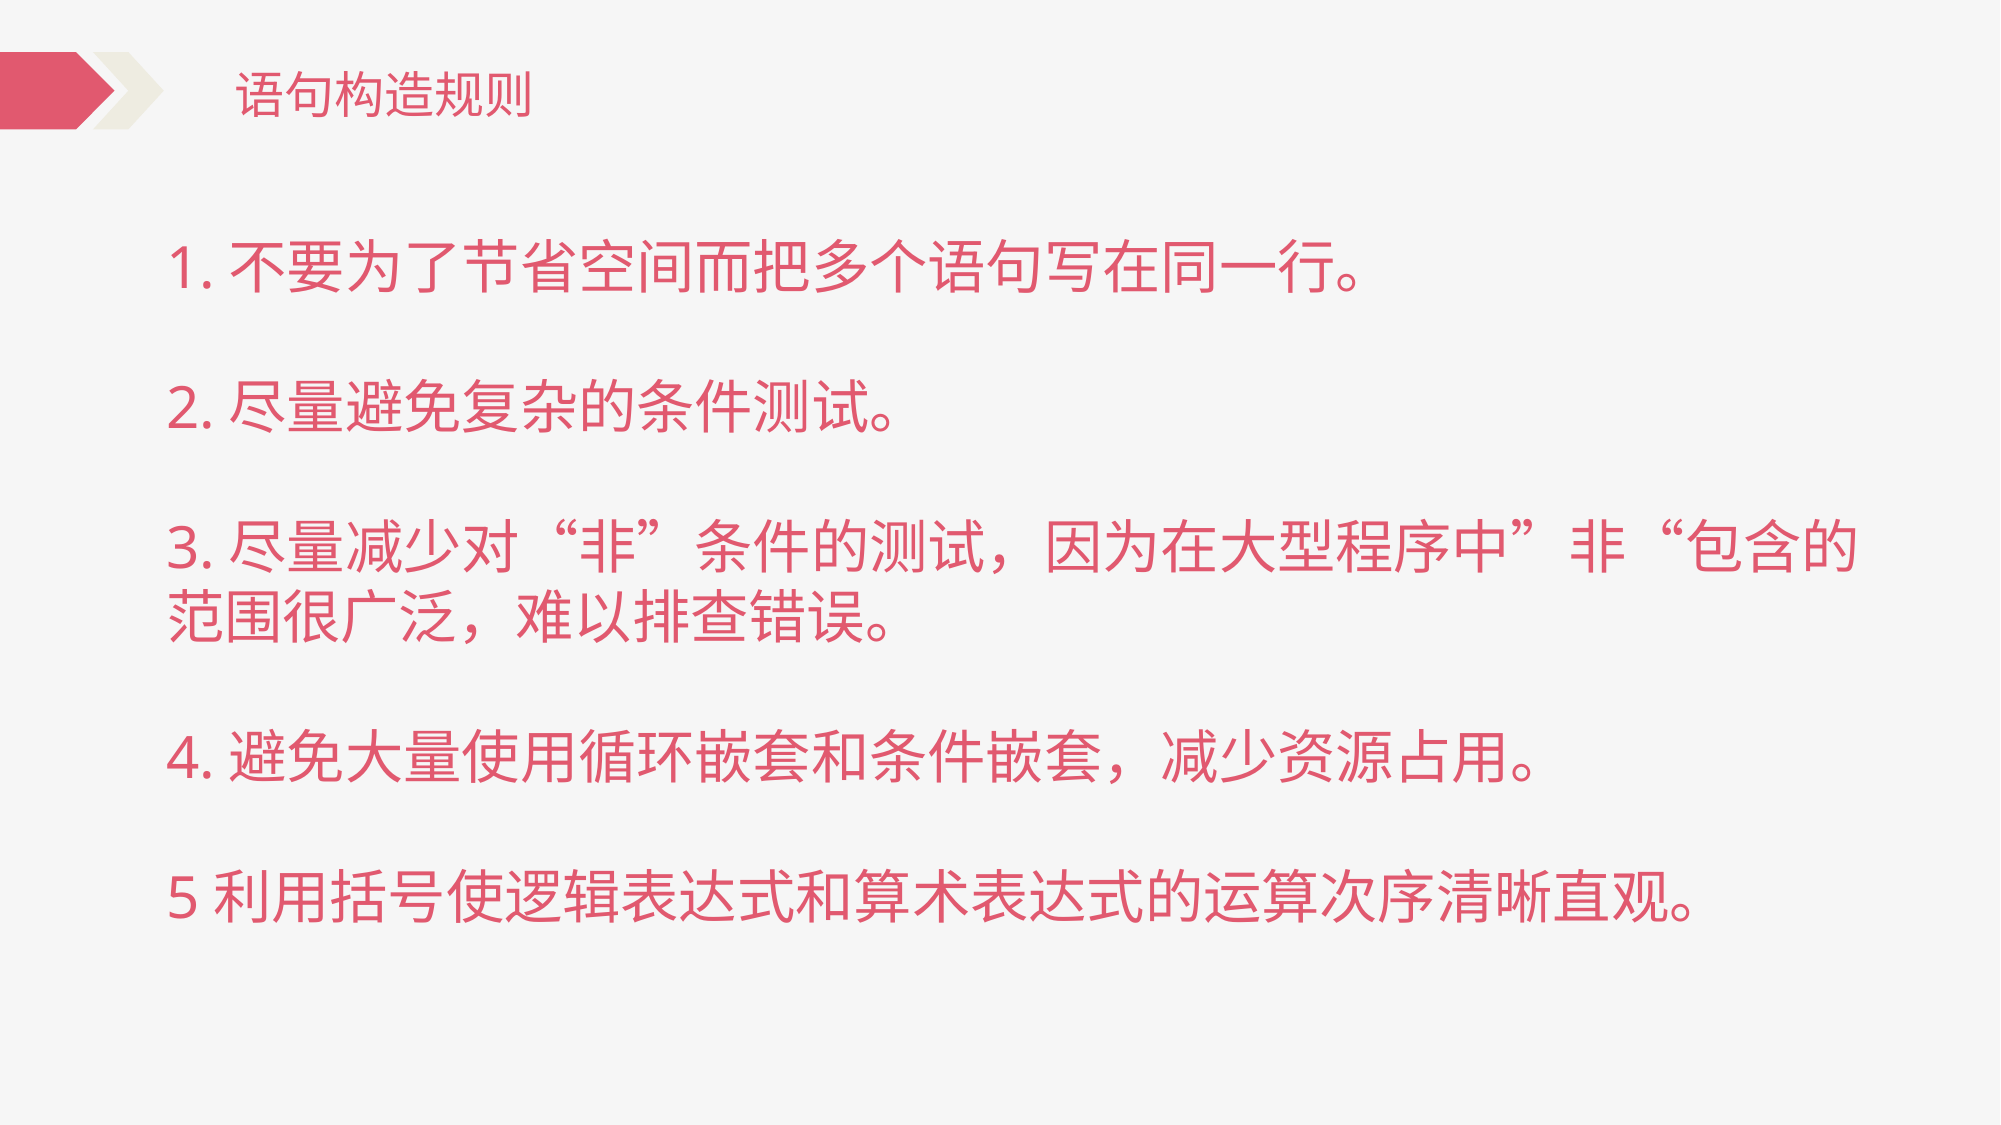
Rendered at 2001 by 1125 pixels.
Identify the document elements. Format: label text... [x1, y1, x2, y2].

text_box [195, 44, 770, 132]
text_box 1.不要为了节省空间而把多个语句写在同一行。 2.尽量避免复杂的条件测试。 3.尽量减少对“非”条件的测试，因为在大型程序中”非“包含的范围很广泛，难以排查错误。 4.避免大量使用循环嵌套和条件嵌套，减少资源占用。 5利用括号使逻辑表达式和算术表达式的运算次序清晰直观。 [150, 222, 1921, 938]
